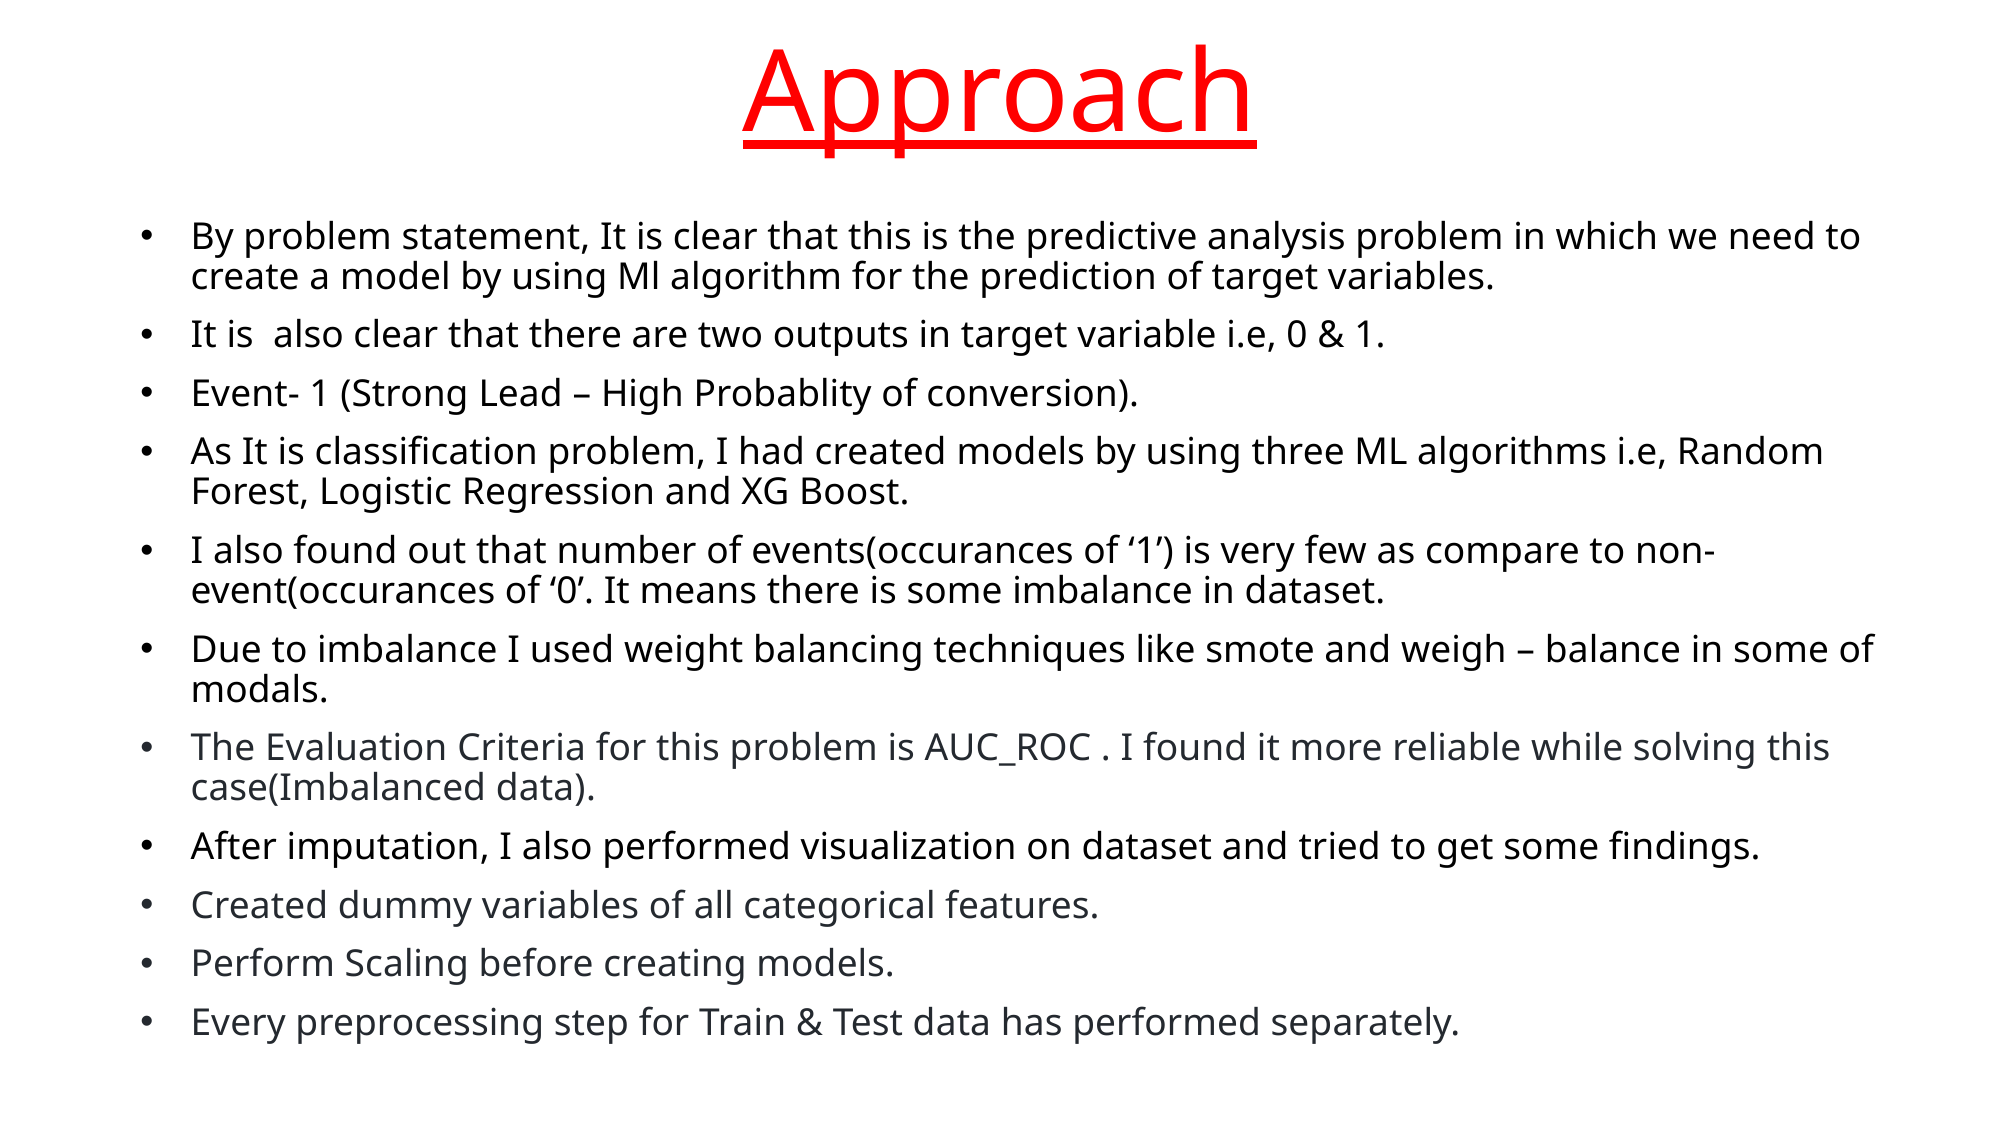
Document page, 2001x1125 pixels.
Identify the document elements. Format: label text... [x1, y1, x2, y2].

subtitle By problem statement, It is clear that this is the predictive analysis problem in which we need to create a model by using Ml algorithm for the prediction of target variables. It is also clear that there are two outputs in target variable i.e, 0 & 1. Event- 1 (Strong Lead – High Probablity of conversion). As It is classification problem, I had created models by using three ML algorithms i.e, Random Forest, Logistic Regression and XG Boost. I also found out that number of events(occurances of ‘1’) is very few as compare to non-event(occurances of ‘0’. It means there is some imbalance in dataset. Due to imbalance I used weight balancing techniques like smote and weigh – balance in some of modals. The Evaluation Criteria for this problem is AUC_ROC . I found it more reliable while solving this case(Imbalanced data). After imputation, I also performed visualization on dataset and tried to get some findings. Created dummy variables of all categorical features. Perform Scaling before creating models. Every preprocessing step for Train & Test data has performed separately. [125, 209, 1961, 1054]
title Approach [249, 24, 1750, 164]
